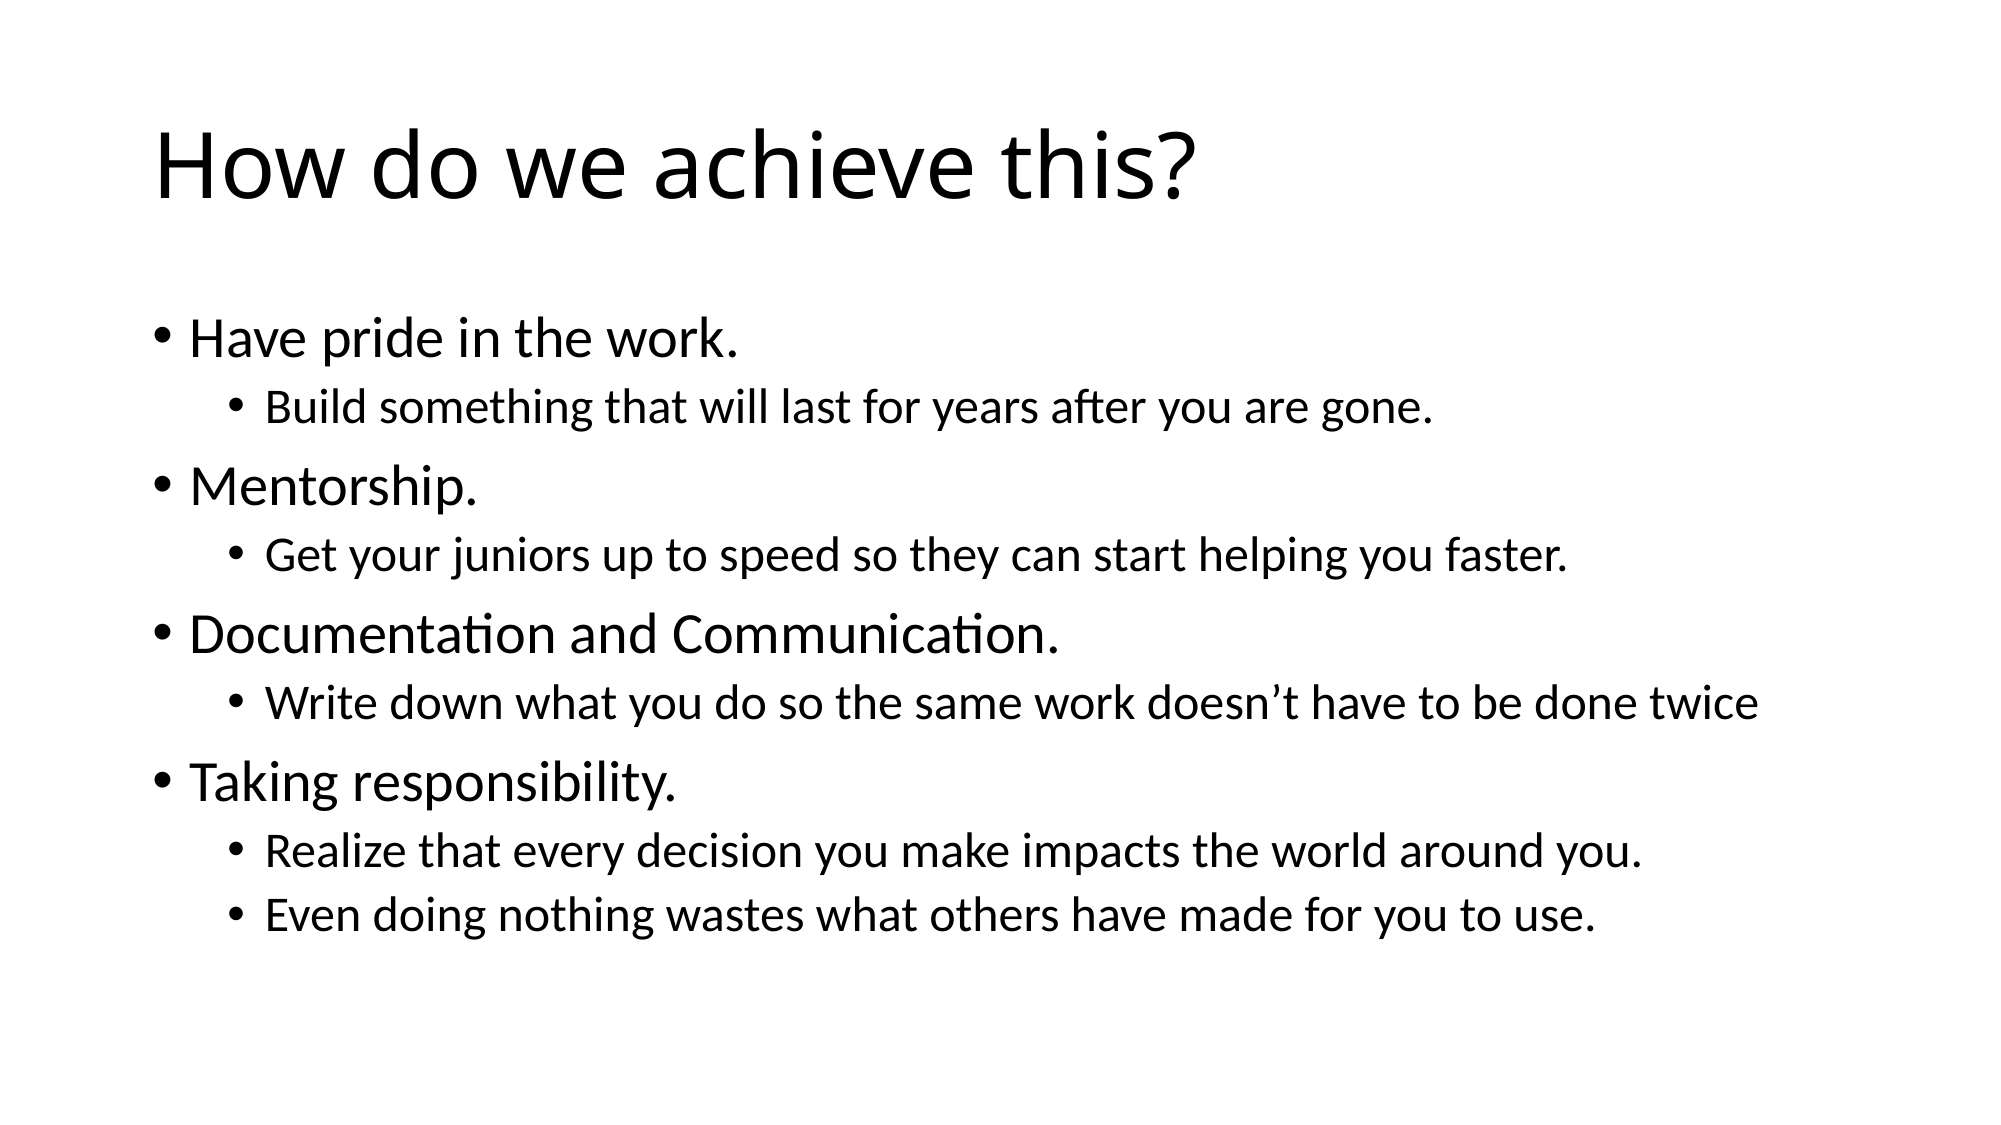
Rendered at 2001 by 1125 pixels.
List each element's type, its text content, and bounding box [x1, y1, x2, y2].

title How do we achieve this? [137, 59, 1863, 278]
list Have pride in the work. Build something that will last for years after you are gone. Mentorship. Get your juniors up to speed so they can start helping you faster. Documentation and Communication. Write down what you do so the same work doesn’t have to be done twice Taking responsibility. Realize that every decision you make impacts the world around you. Even doing nothing wastes what others have made for you to use. [137, 299, 1863, 1014]
